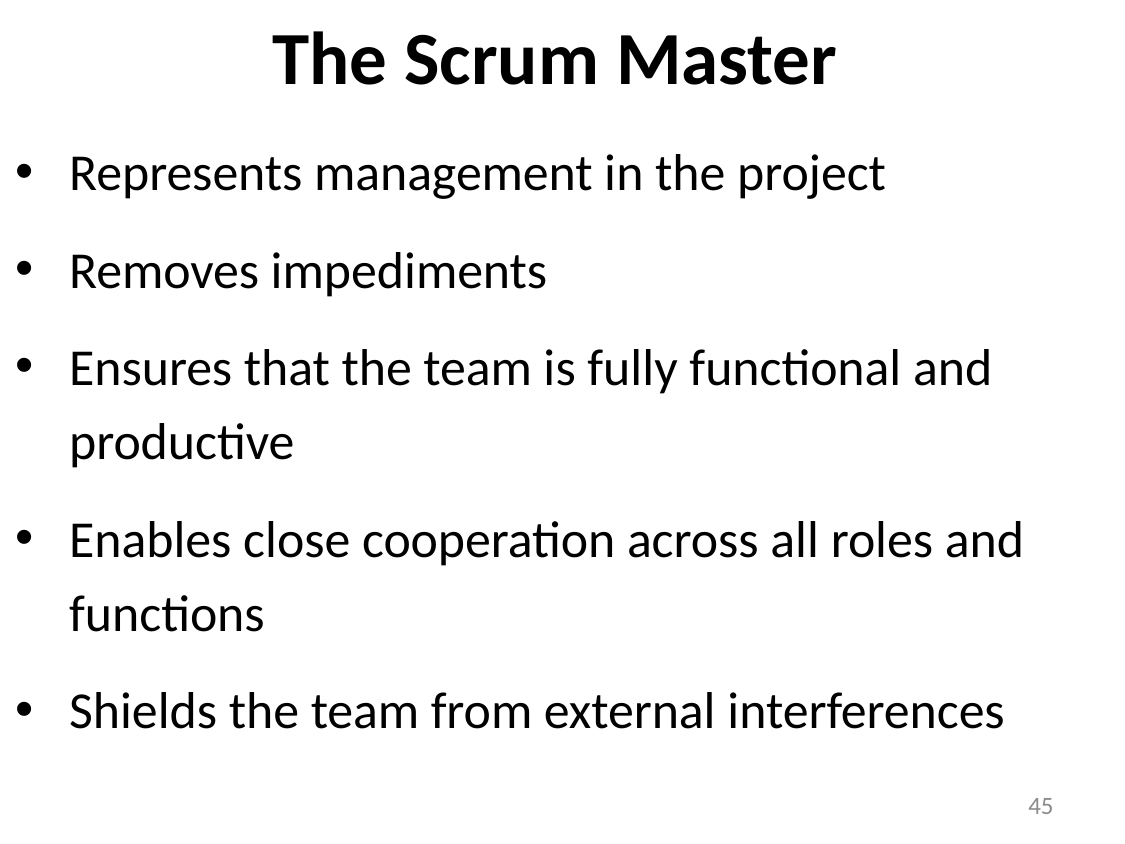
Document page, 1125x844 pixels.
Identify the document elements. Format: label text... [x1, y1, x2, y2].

list Represents management in the project Removes impediments Ensures that the team is fully functional and productive Enables close cooperation across all roles and functions Shields the team from external interferences [0, 119, 1125, 758]
title The Scrum Master [75, 11, 1035, 97]
slide_number 45 [806, 782, 1069, 827]
